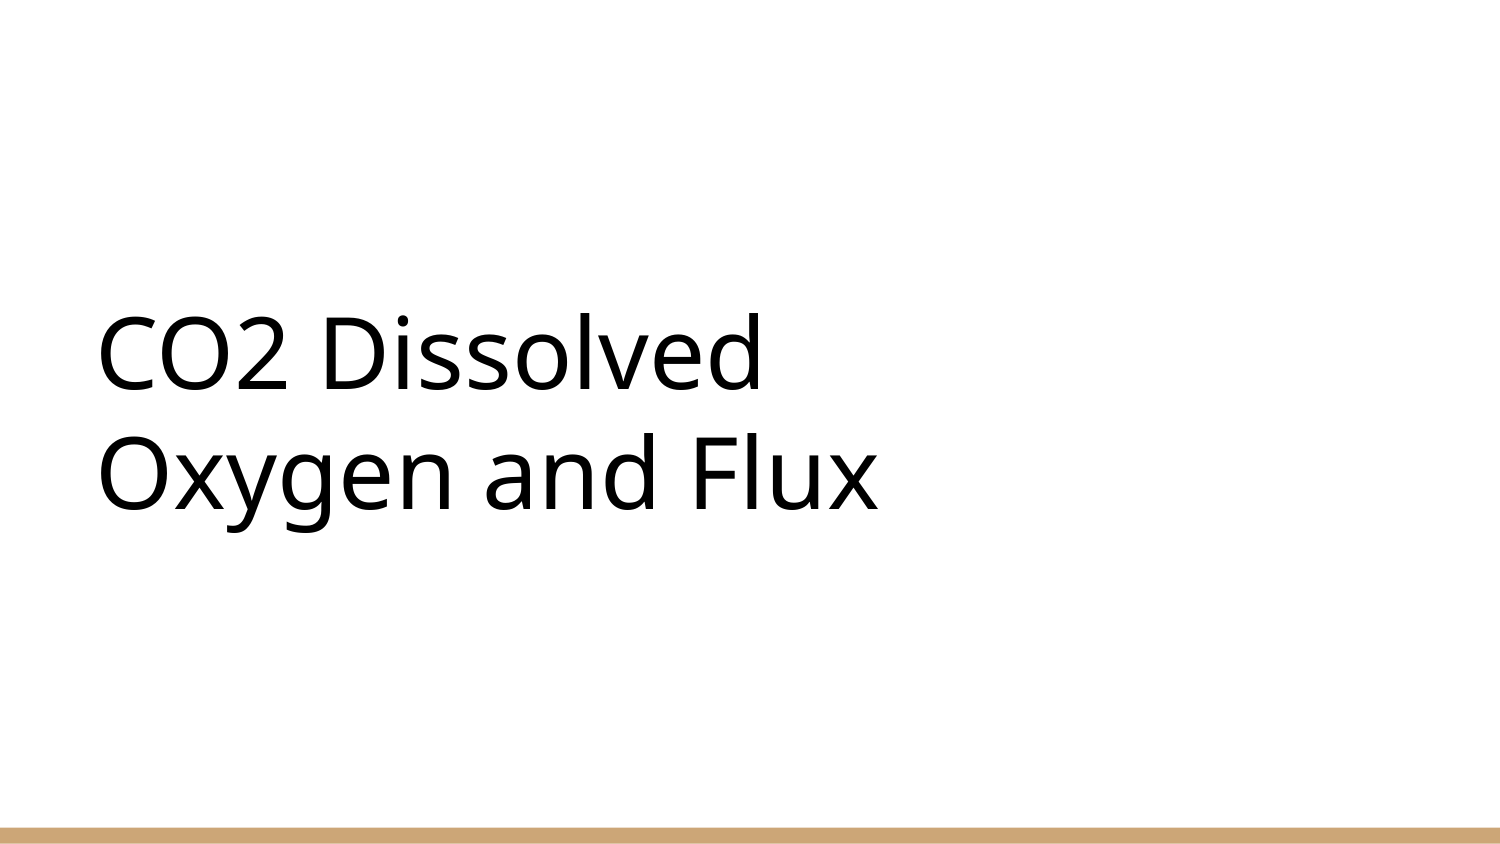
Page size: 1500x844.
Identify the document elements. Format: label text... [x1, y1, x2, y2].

title CO2 Dissolved Oxygen and Flux [80, 73, 1045, 745]
